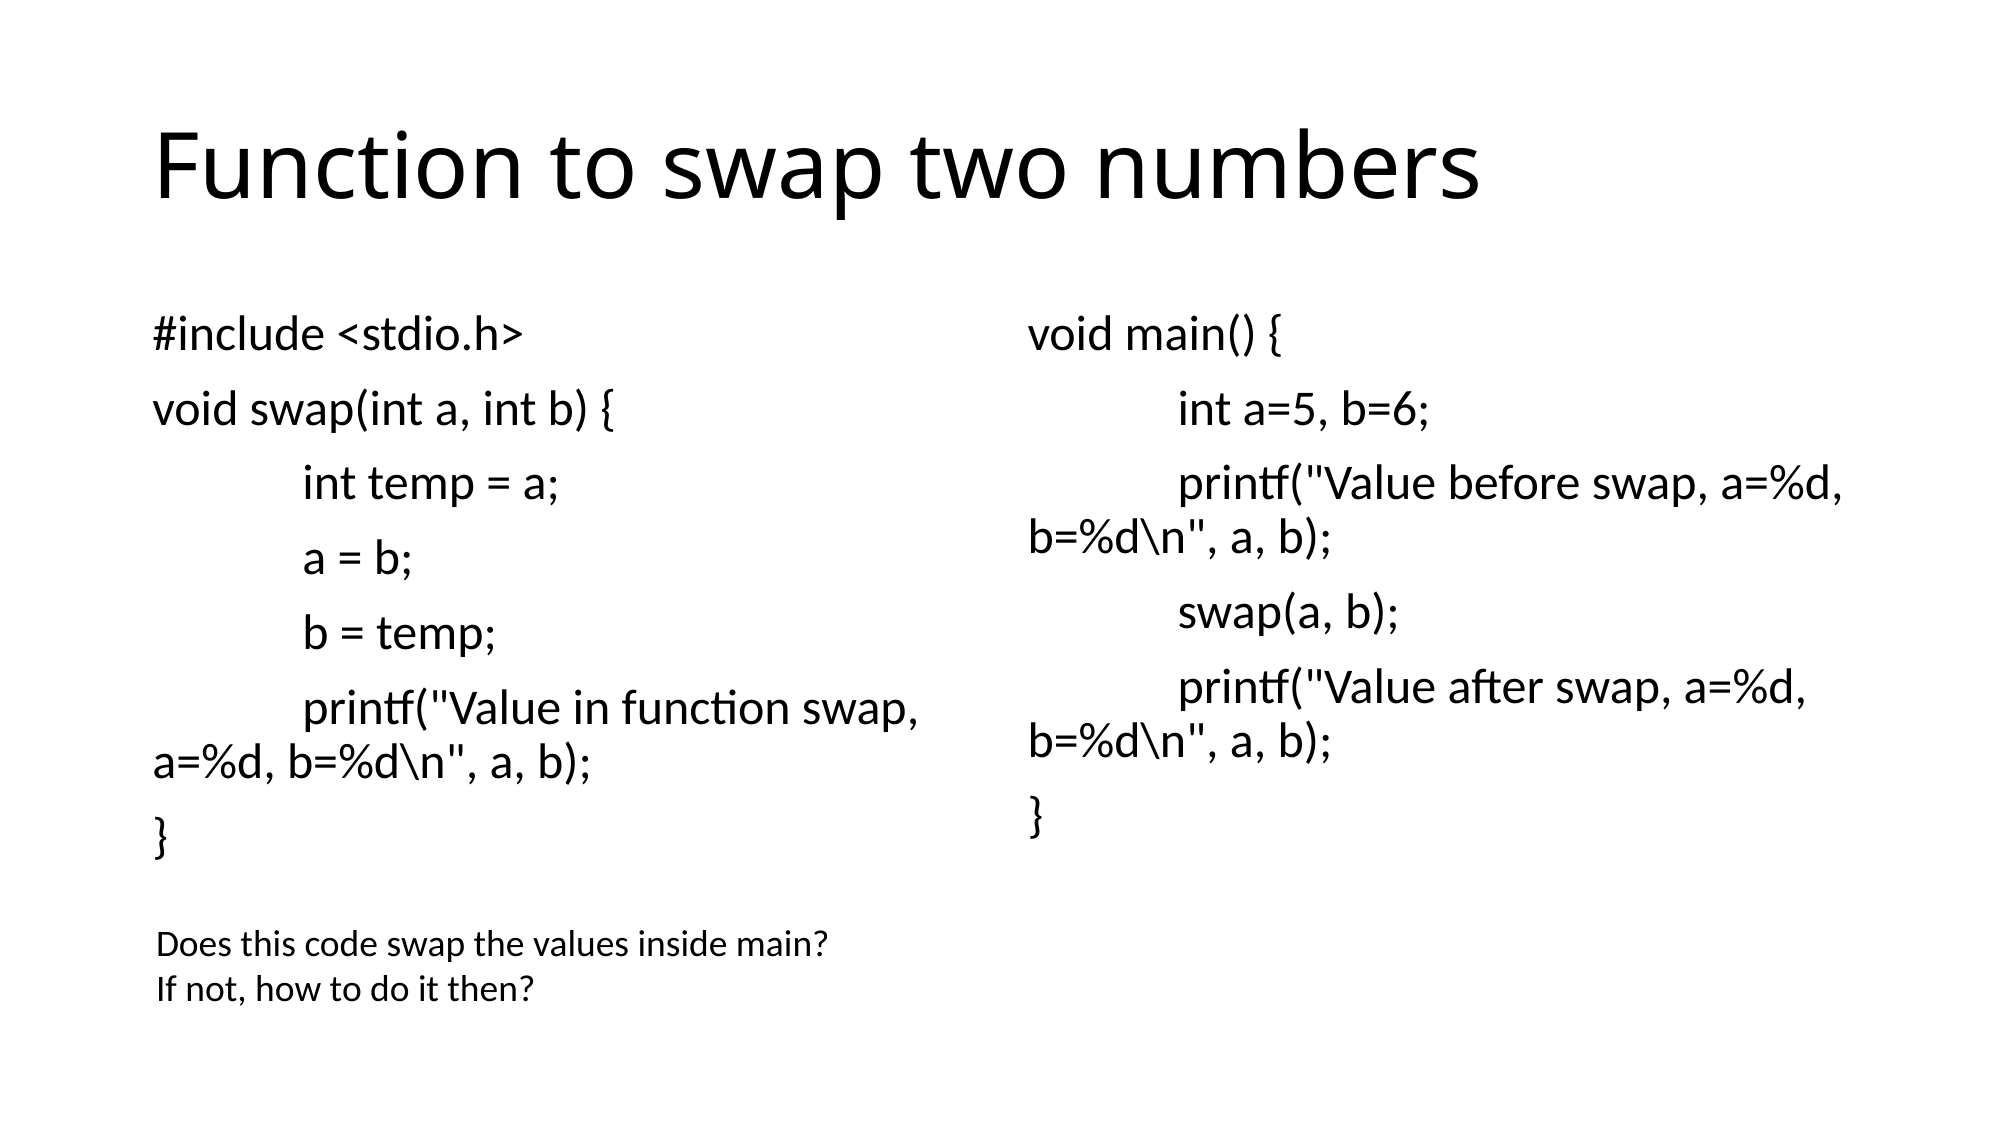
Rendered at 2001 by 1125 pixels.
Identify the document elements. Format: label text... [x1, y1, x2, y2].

list void main() { int a=5, b=6; printf("Value before swap, a=%d, b=%d\n", a, b); swap(a, b); printf("Value after swap, a=%d, b=%d\n", a, b); } [1012, 299, 1863, 1014]
text_box Does this code swap the values inside main? If not, how to do it then? [141, 911, 846, 1017]
list #include <stdio.h> void swap(int a, int b) { int temp = a; a = b; b = temp; printf("Value in function swap, a=%d, b=%d\n", a, b); } [137, 299, 988, 1014]
title Function to swap two numbers [137, 59, 1863, 278]
